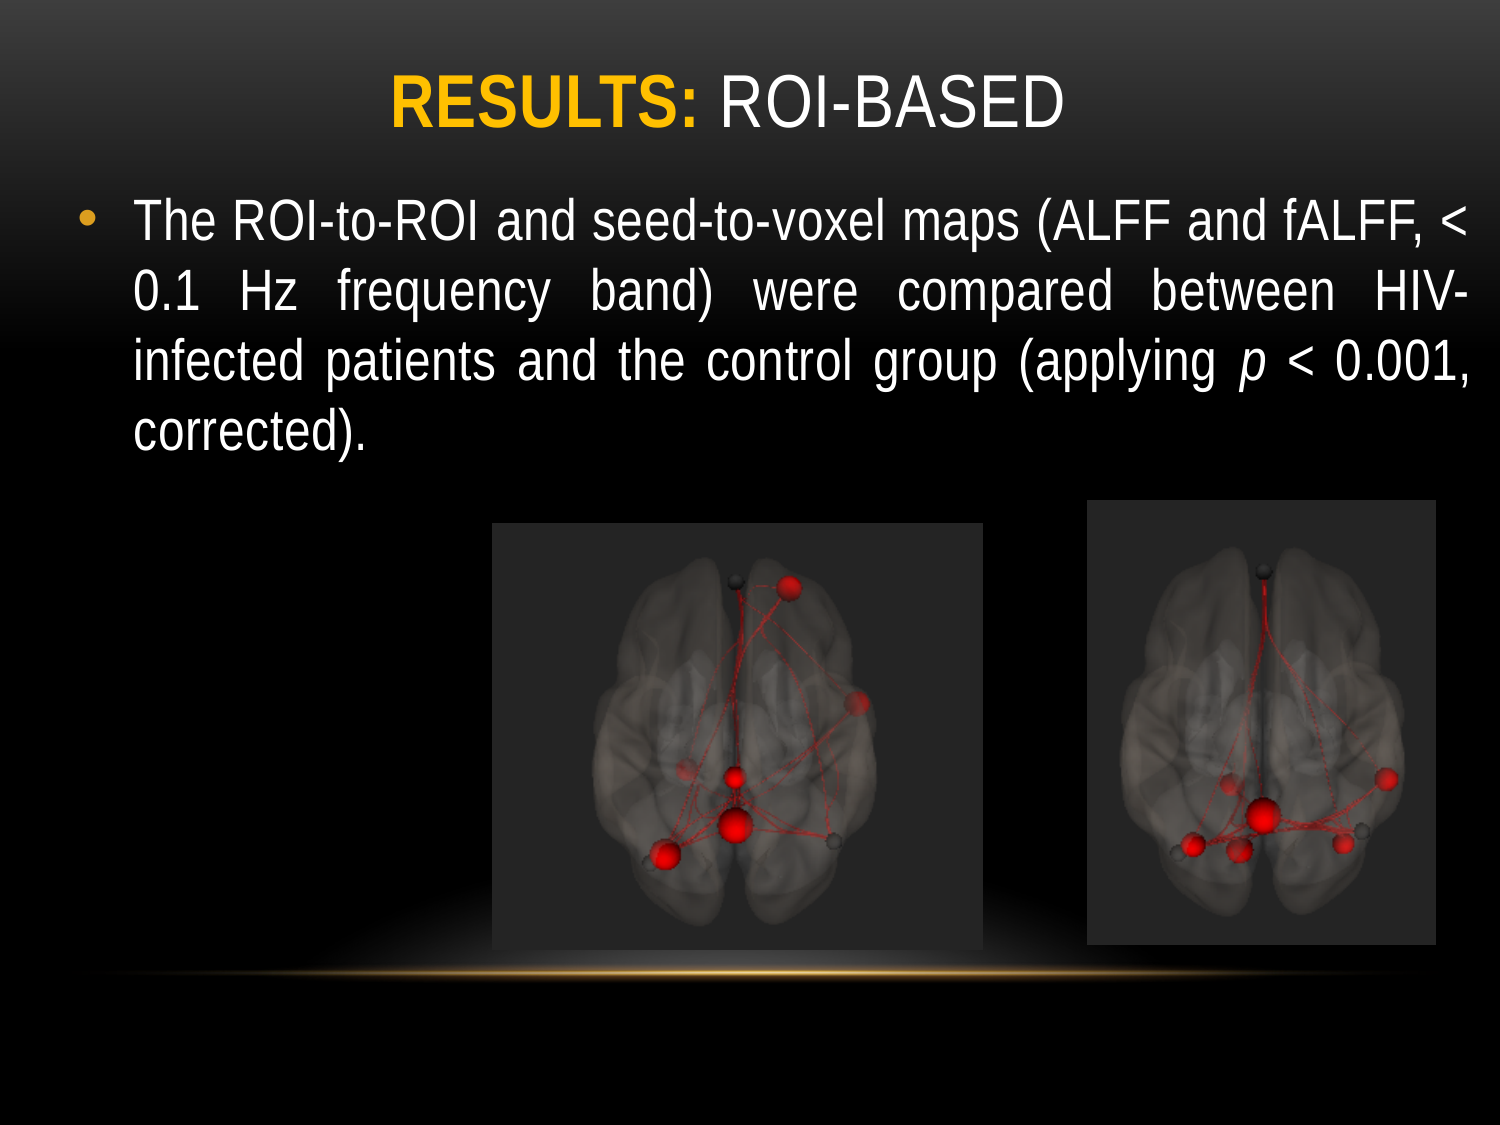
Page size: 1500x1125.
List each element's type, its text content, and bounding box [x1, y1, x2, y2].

picture [0, 0, 1500, 1125]
title Results: ROI-Based [87, 24, 1388, 150]
list The ROI-to-ROI and seed-to-voxel maps (ALFF and fALFF, < 0.1 Hz frequency band) were compared between HIV-infected patients and the control group (applying p < 0.001, corrected). [62, 174, 1488, 950]
